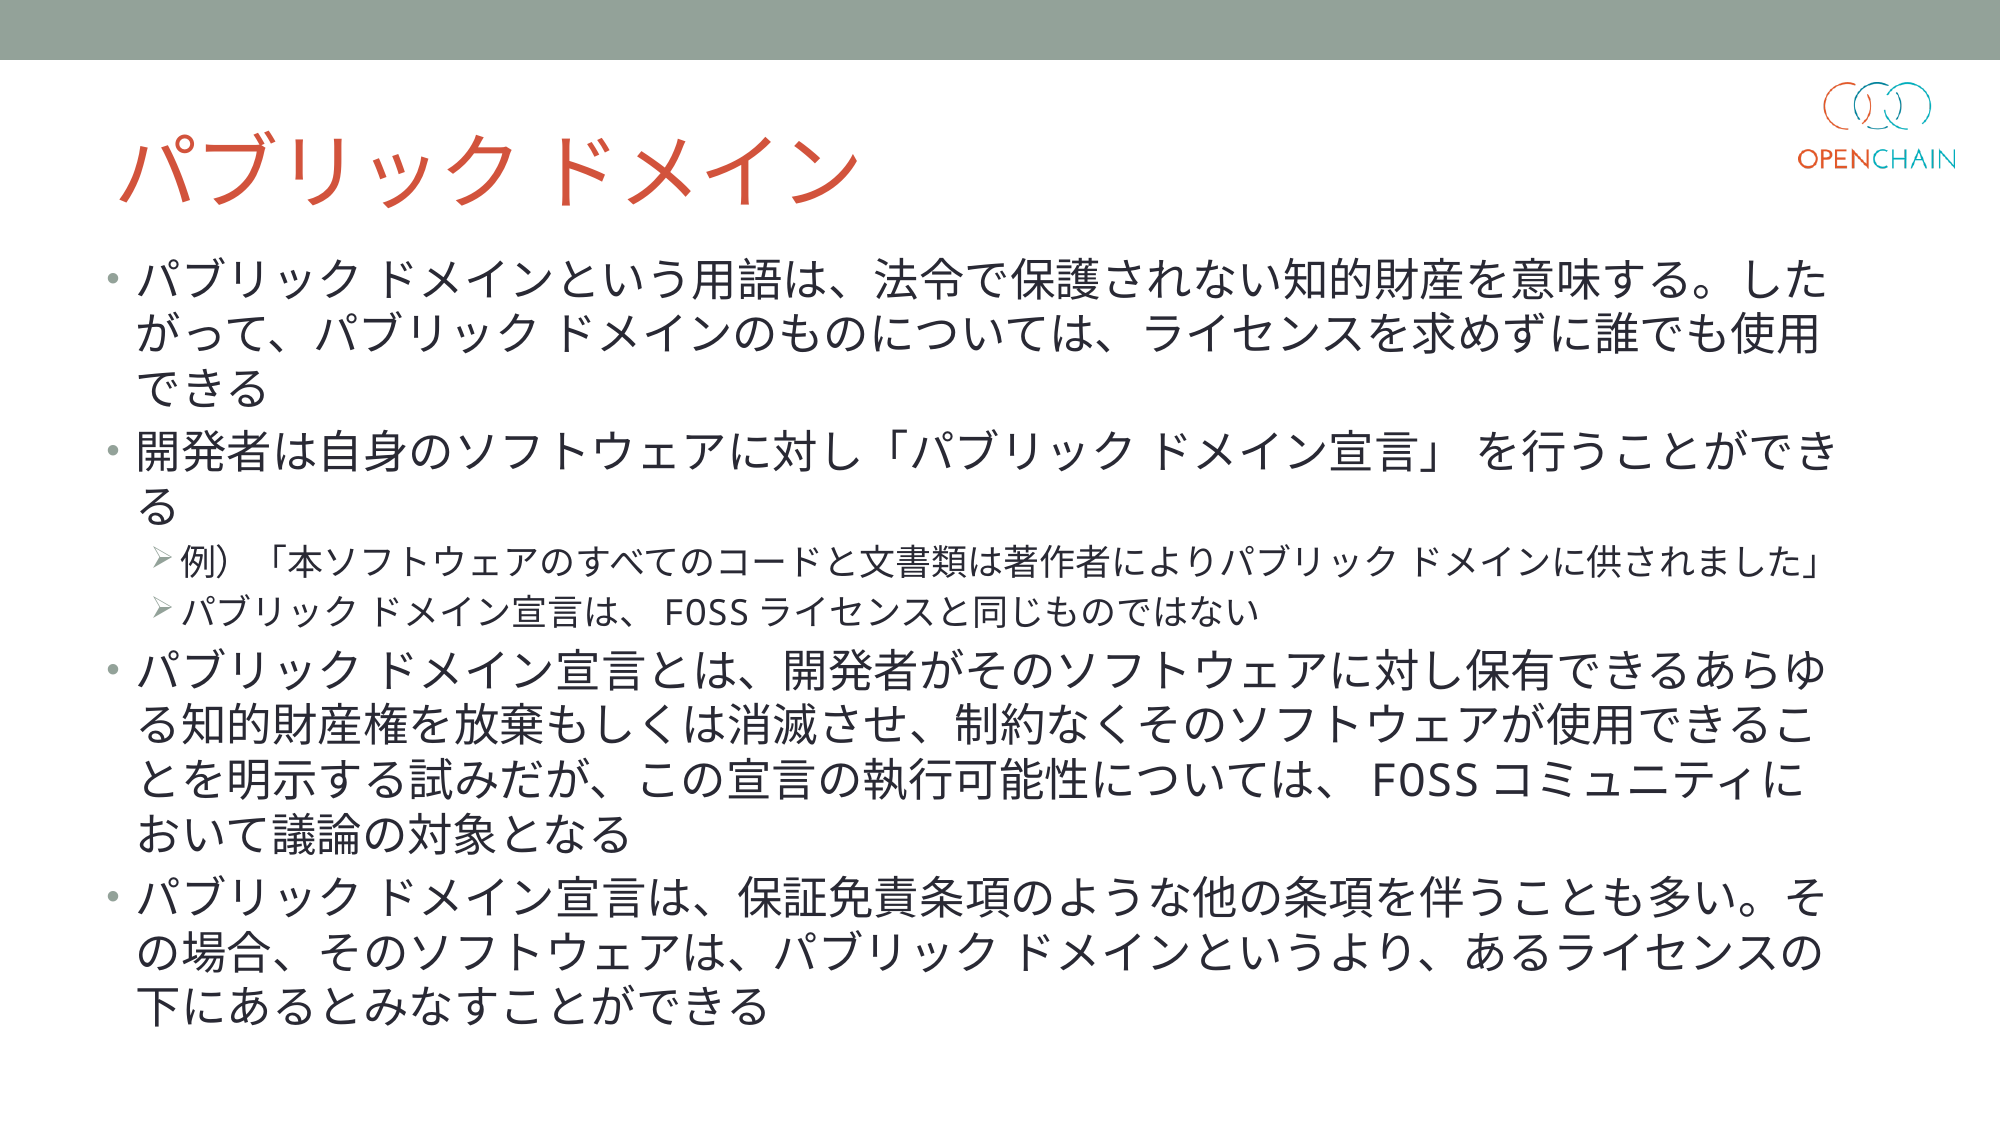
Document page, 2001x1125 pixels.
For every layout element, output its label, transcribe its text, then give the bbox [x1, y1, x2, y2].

picture [1798, 82, 1955, 169]
list パブリック ドメインという用語は、法令で保護されない知的財産を意味する。したがって、パブリック ドメインのものについては、ライセンスを求めずに誰でも使用できる 開発者は自身のソフトウェアに対し「パブリック ドメイン宣言」 を行うことができる 例）「本ソフトウェアのすべてのコードと文書類は著作者によりパブリック ドメインに供されました」 パブリック ドメイン宣言は、FOSSライセンスと同じものではない パブリック ドメイン宣言とは、開発者がそのソフトウェアに対し保有できるあらゆる知的財産権を放棄もしくは消滅させ、制約なくそのソフトウェアが使用できることを明示する試みだが、この宣言の執行可能性については、FOSSコミュニティにおいて議論の対象となる パブリック ドメイン宣言は、保証免責条項のような他の条項を伴うことも多い。その場合、そのソフトウェアは、パブリック ドメインというより、あるライセンスの下にあるとみなすことができる [91, 243, 1863, 1093]
title パブリック ドメイン [99, 87, 1900, 250]
